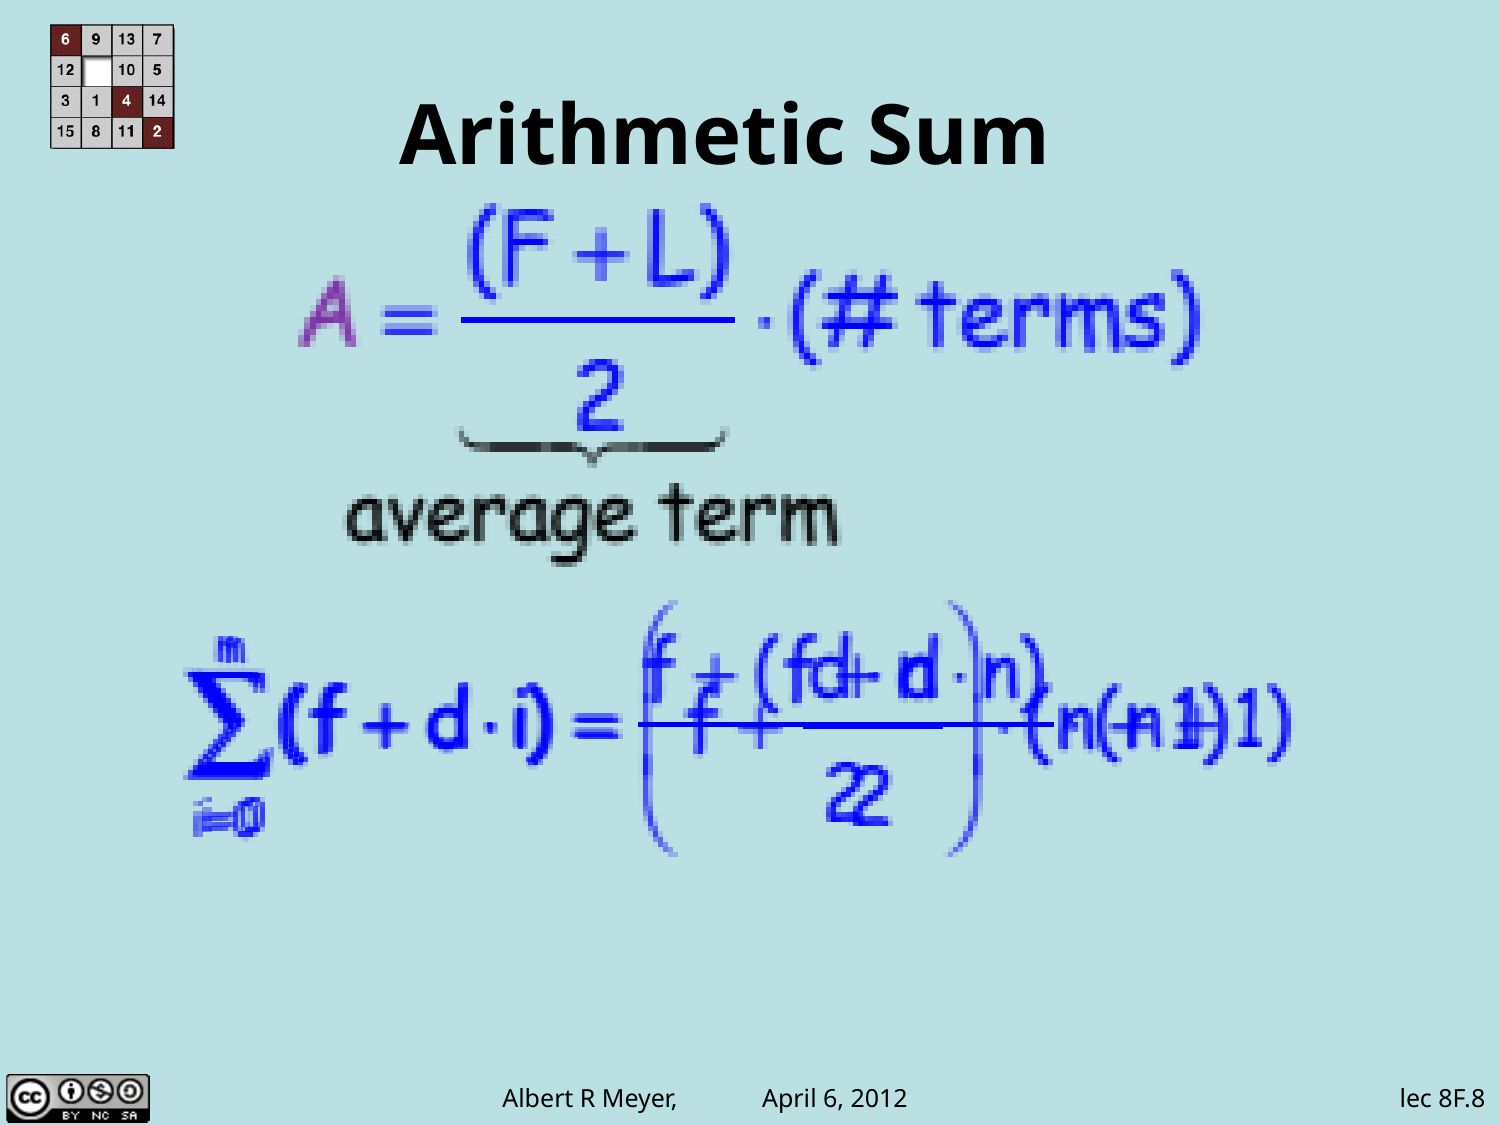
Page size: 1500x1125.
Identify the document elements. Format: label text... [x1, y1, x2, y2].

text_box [174, 584, 1238, 863]
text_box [1241, 594, 1302, 838]
picture [6, 1074, 150, 1123]
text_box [337, 447, 844, 573]
title Arithmetic Sum [87, 37, 1363, 225]
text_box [287, 162, 1213, 438]
picture [50, 24, 175, 149]
